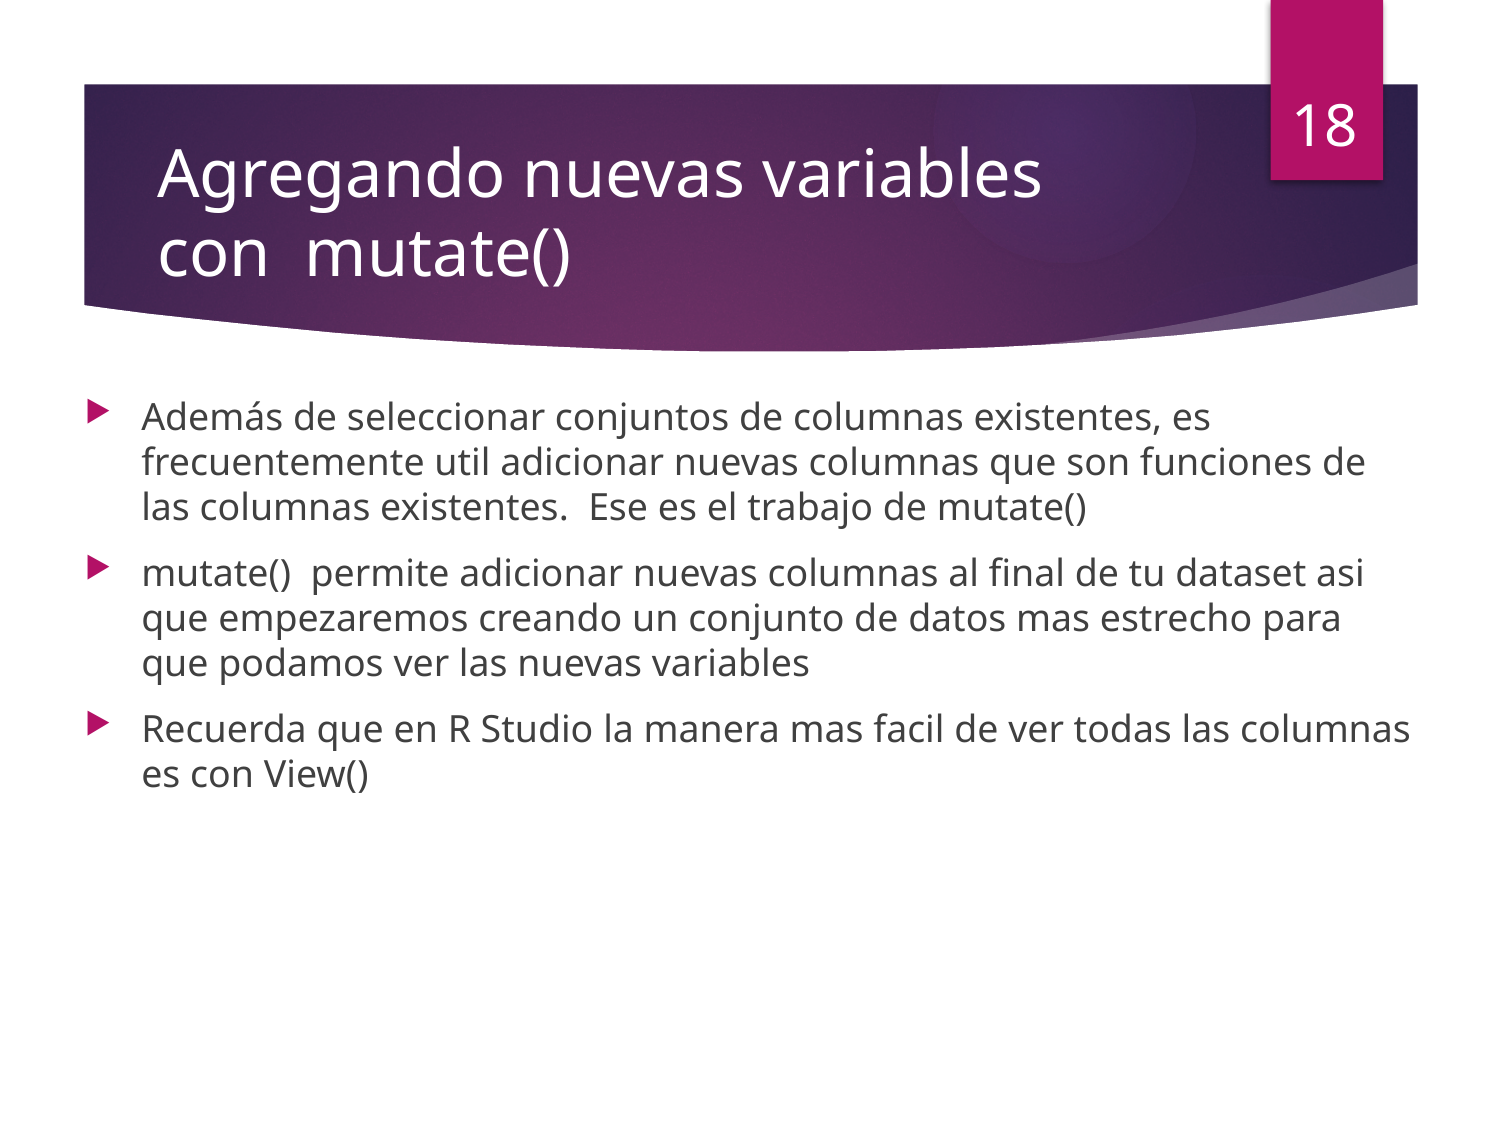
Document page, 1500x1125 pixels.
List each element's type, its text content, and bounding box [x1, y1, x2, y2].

list Además de seleccionar conjuntos de columnas existentes, es frecuentemente util adicionar nuevas columnas que son funciones de las columnas existentes. Ese es el trabajo de mutate() mutate() permite adicionar nuevas columnas al final de tu dataset asi que empezaremos creando un conjunto de datos mas estrecho para que podamos ver las nuevas variables Recuerda que en R Studio la manera mas facil de ver todas las columnas es con View() [69, 385, 1430, 1125]
title Agregando nuevas variables con mutate() [142, 152, 1183, 269]
slide_number 18 [1259, 48, 1390, 175]
